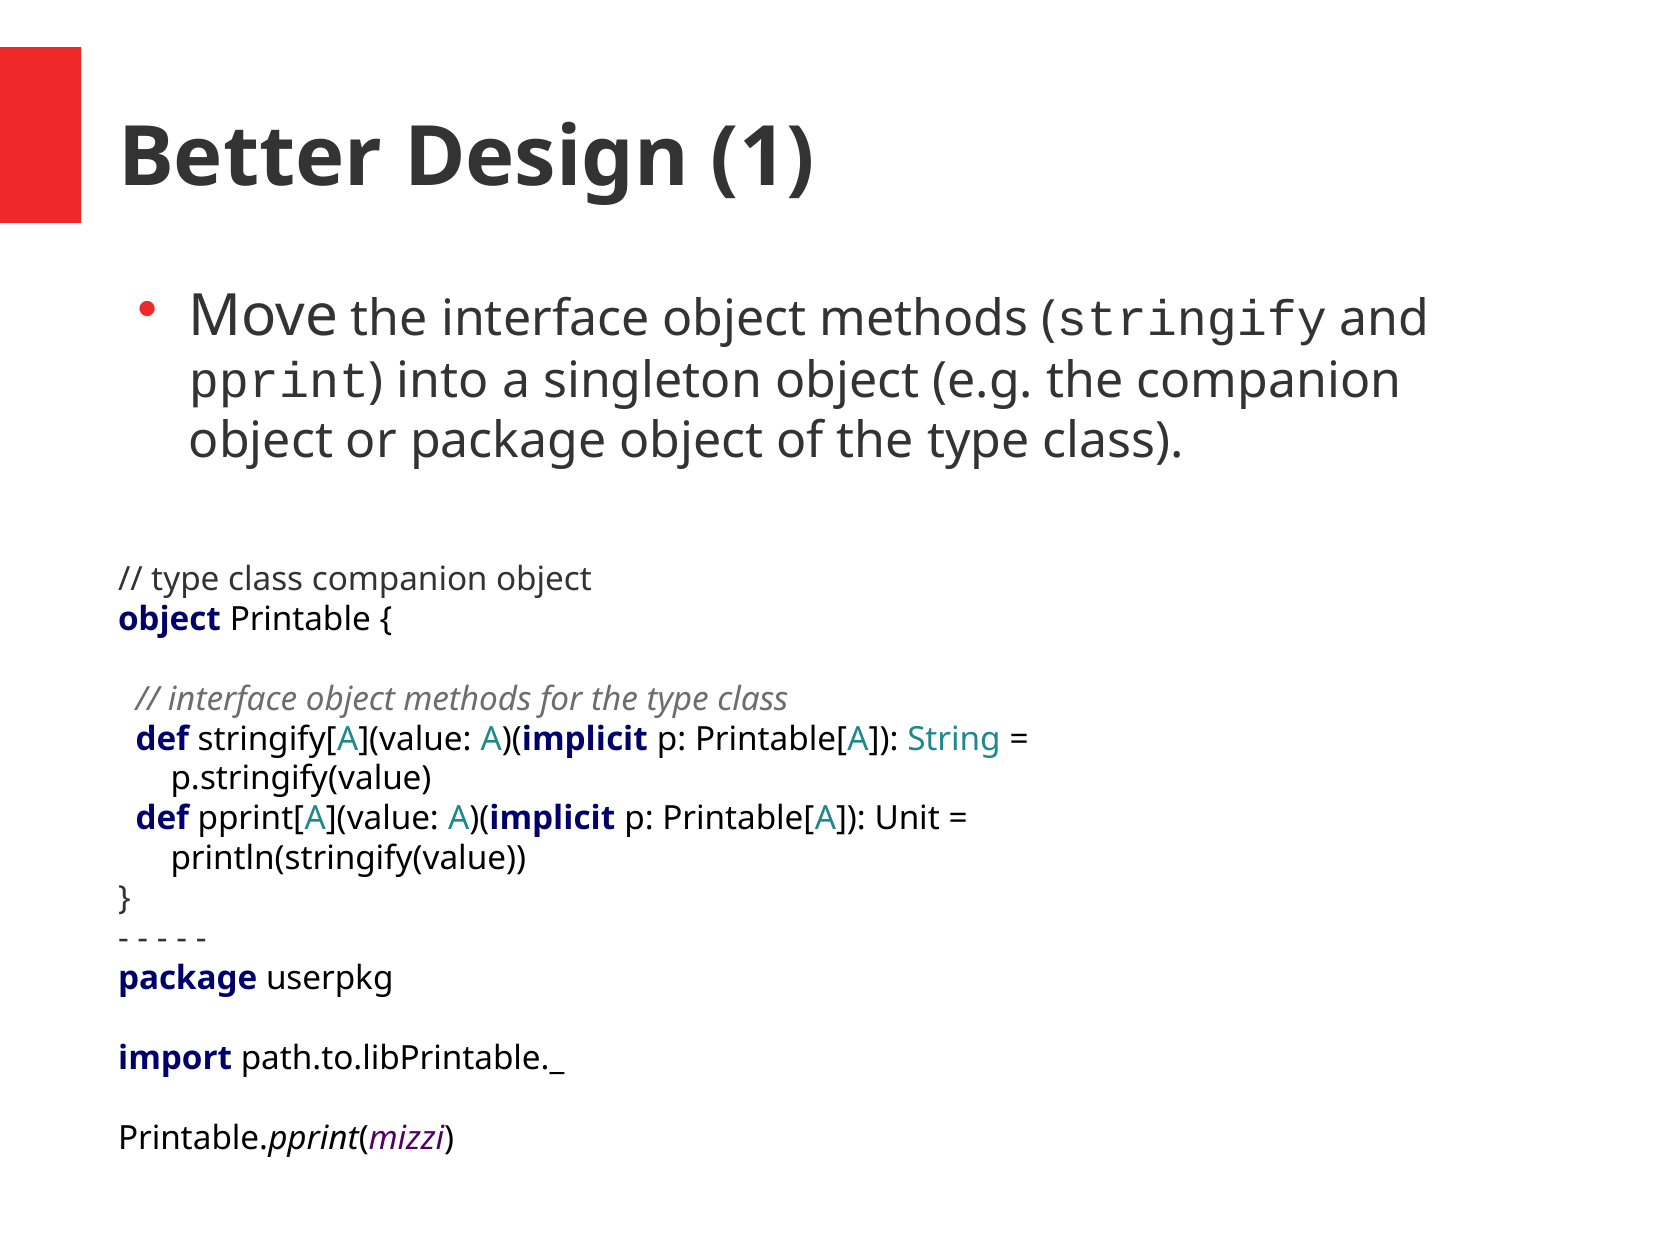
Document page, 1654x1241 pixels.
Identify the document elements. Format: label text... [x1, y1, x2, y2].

text_box Better Design (1) [118, 49, 1570, 255]
text_box Move the interface object methods (stringify and pprint) into a singleton object (e.g. the companion object or package object of the type class). // type class companion object object Printable { // interface object methods for the type class def stringify[A](value: A)(implicit p: Printable[A]): String = p.stringify(value) def pprint[A](value: A)(implicit p: Printable[A]): Unit = println(stringify(value)) } - - - - - package userpkg import path.to.libPrintable._ Printable.pprint(mizzi) [118, 277, 1534, 1134]
